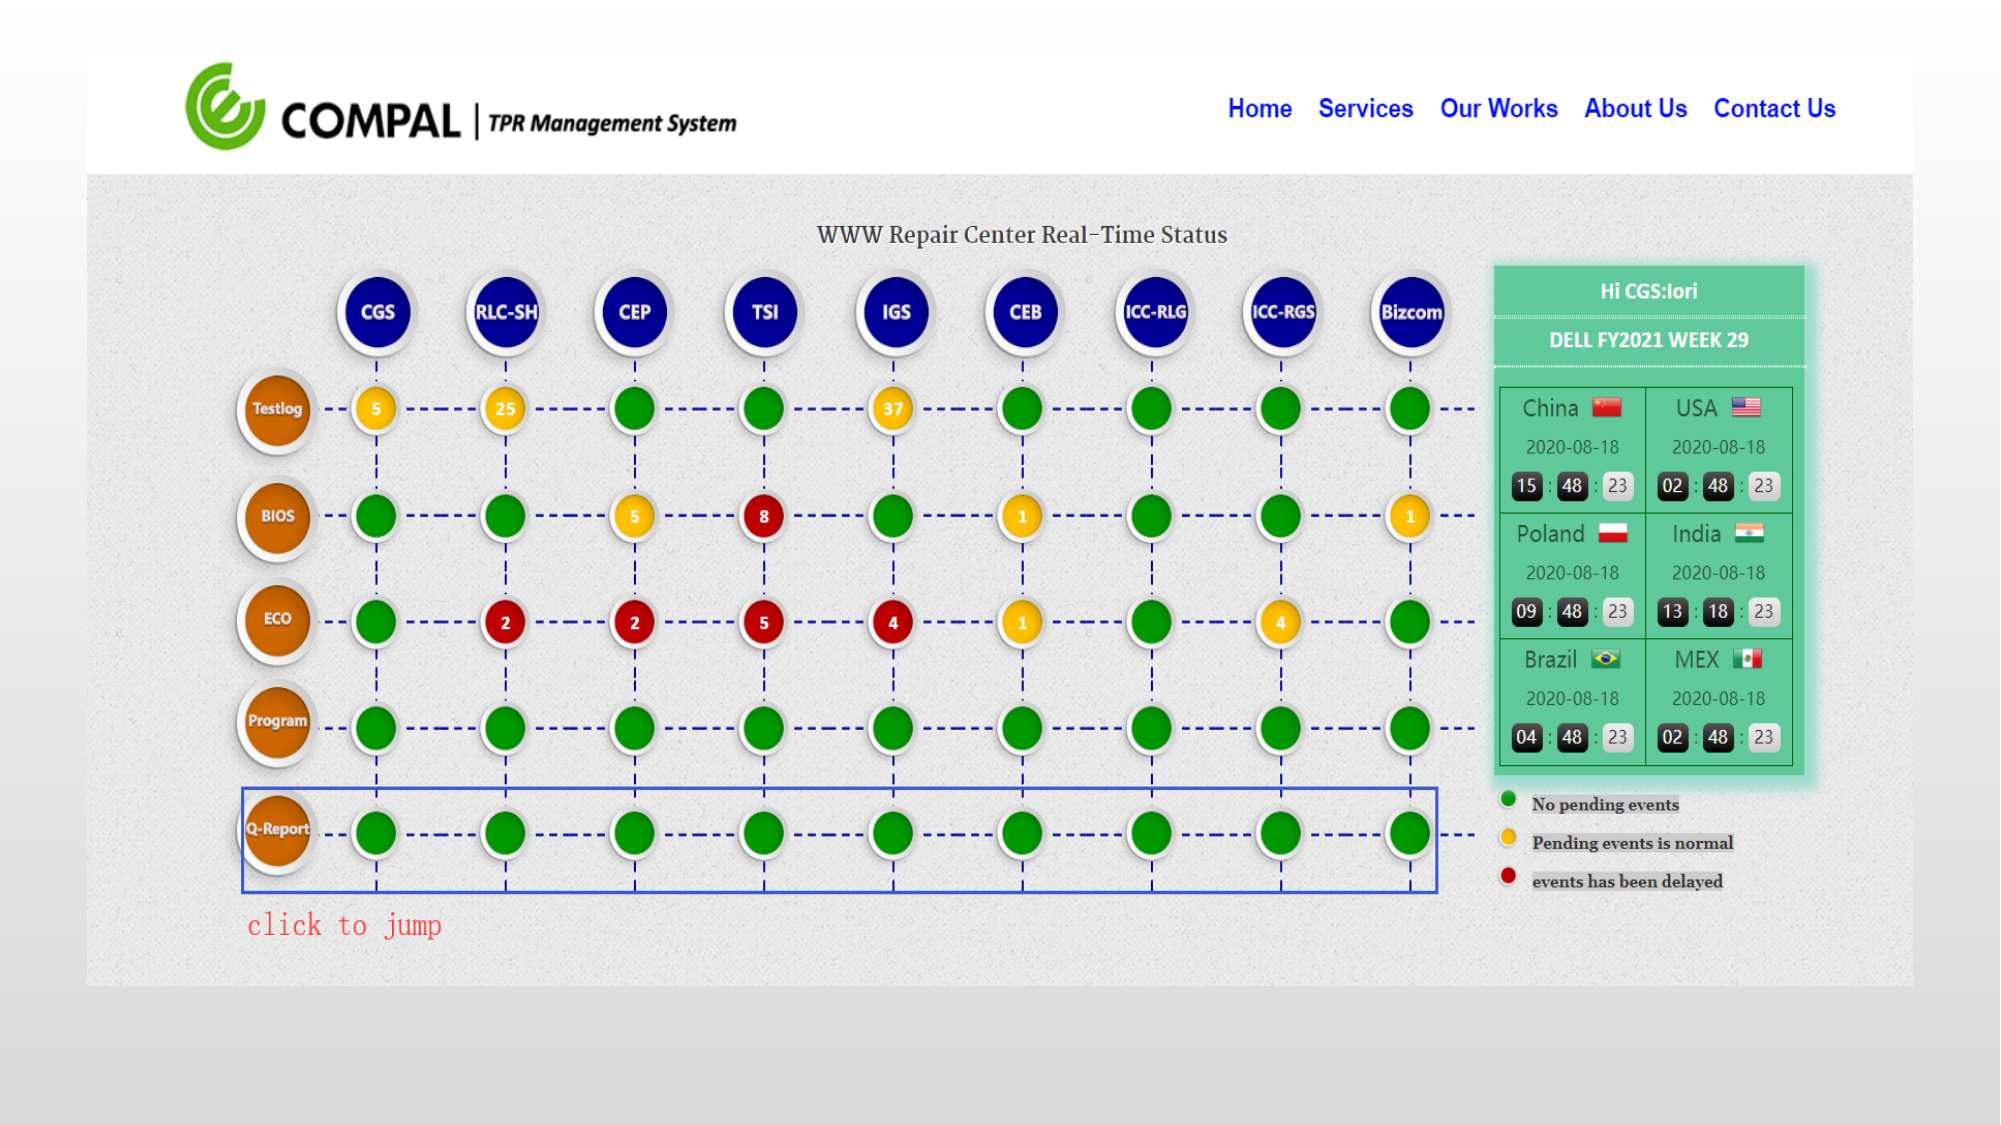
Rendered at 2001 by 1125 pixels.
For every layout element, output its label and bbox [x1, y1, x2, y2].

picture [87, 55, 1913, 986]
